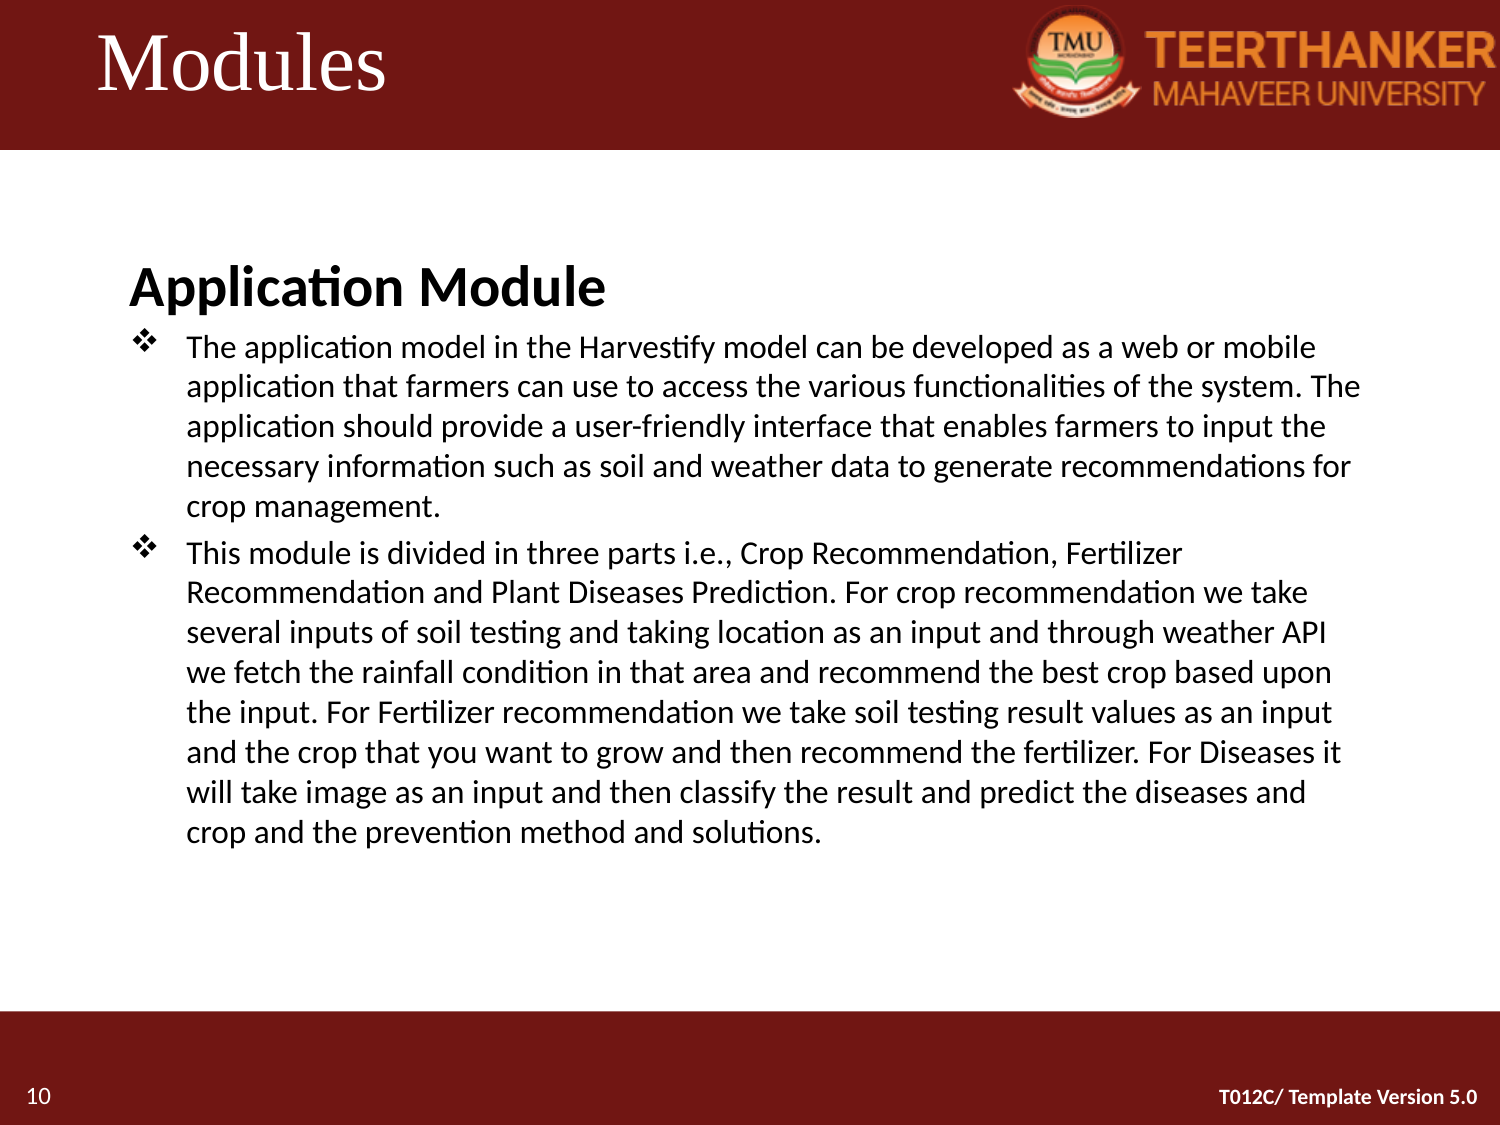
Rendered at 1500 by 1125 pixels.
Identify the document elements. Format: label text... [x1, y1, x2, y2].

text_box [0, 0, 1500, 150]
text_box [0, 1065, 77, 1125]
text_box Modules [81, 0, 1013, 115]
picture [1012, 5, 1498, 119]
text_box T012C/ Template Version 5.0 [1204, 1075, 1493, 1117]
text_box [0, 1011, 1500, 1125]
list Application Module The application model in the Harvestify model can be developed as a web or mobile application that farmers can use to access the various functionalities of the system. The application should provide a user-friendly interface that enables farmers to input the necessary information such as soil and weather data to generate recommendations for crop management. This module is divided in three parts i.e., Crop Recommendation, Fertilizer Recommendation and Plant Diseases Prediction. For crop recommendation we take several inputs of soil testing and taking location as an input and through weather API we fetch the rainfall condition in that area and recommend the best crop based upon the input. For Fertilizer recommendation we take soil testing result values as an input and the crop that you want to grow and then recommend the fertilizer. For Diseases it will take image as an input and then classify the result and predict the diseases and crop and the prevention method and solutions. [115, 240, 1385, 917]
